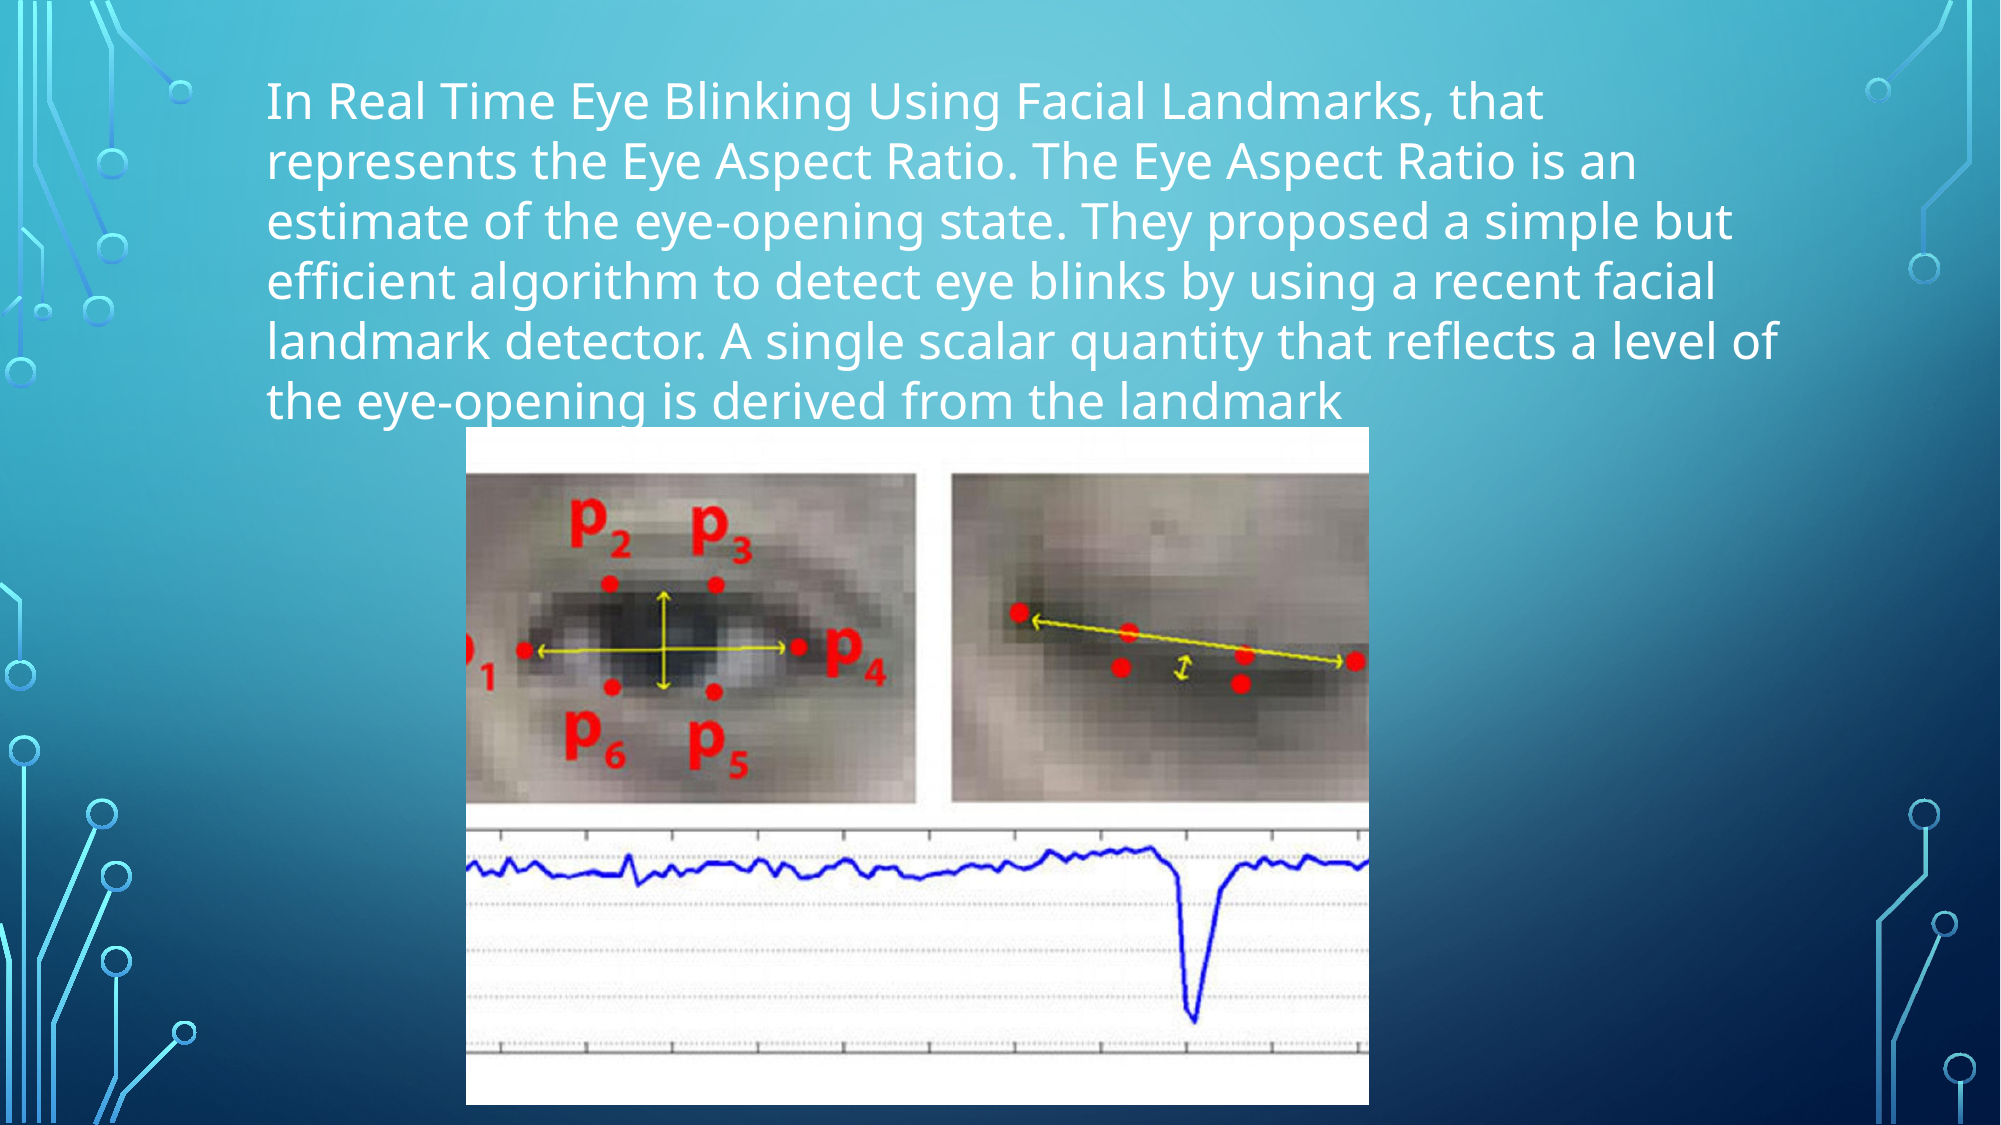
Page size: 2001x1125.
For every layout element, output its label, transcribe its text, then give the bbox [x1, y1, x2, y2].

picture [465, 427, 1370, 1105]
text_box In Real Time Eye Blinking Using Facial Landmarks, that represents the Eye Aspect Ratio. The Eye Aspect Ratio is an estimate of the eye-opening state. They proposed a simple but efficient algorithm to detect eye blinks by using a recent facial landmark detector. A single scalar quantity that reflects a level of the eye-opening is derived from the landmark [251, 62, 1819, 437]
